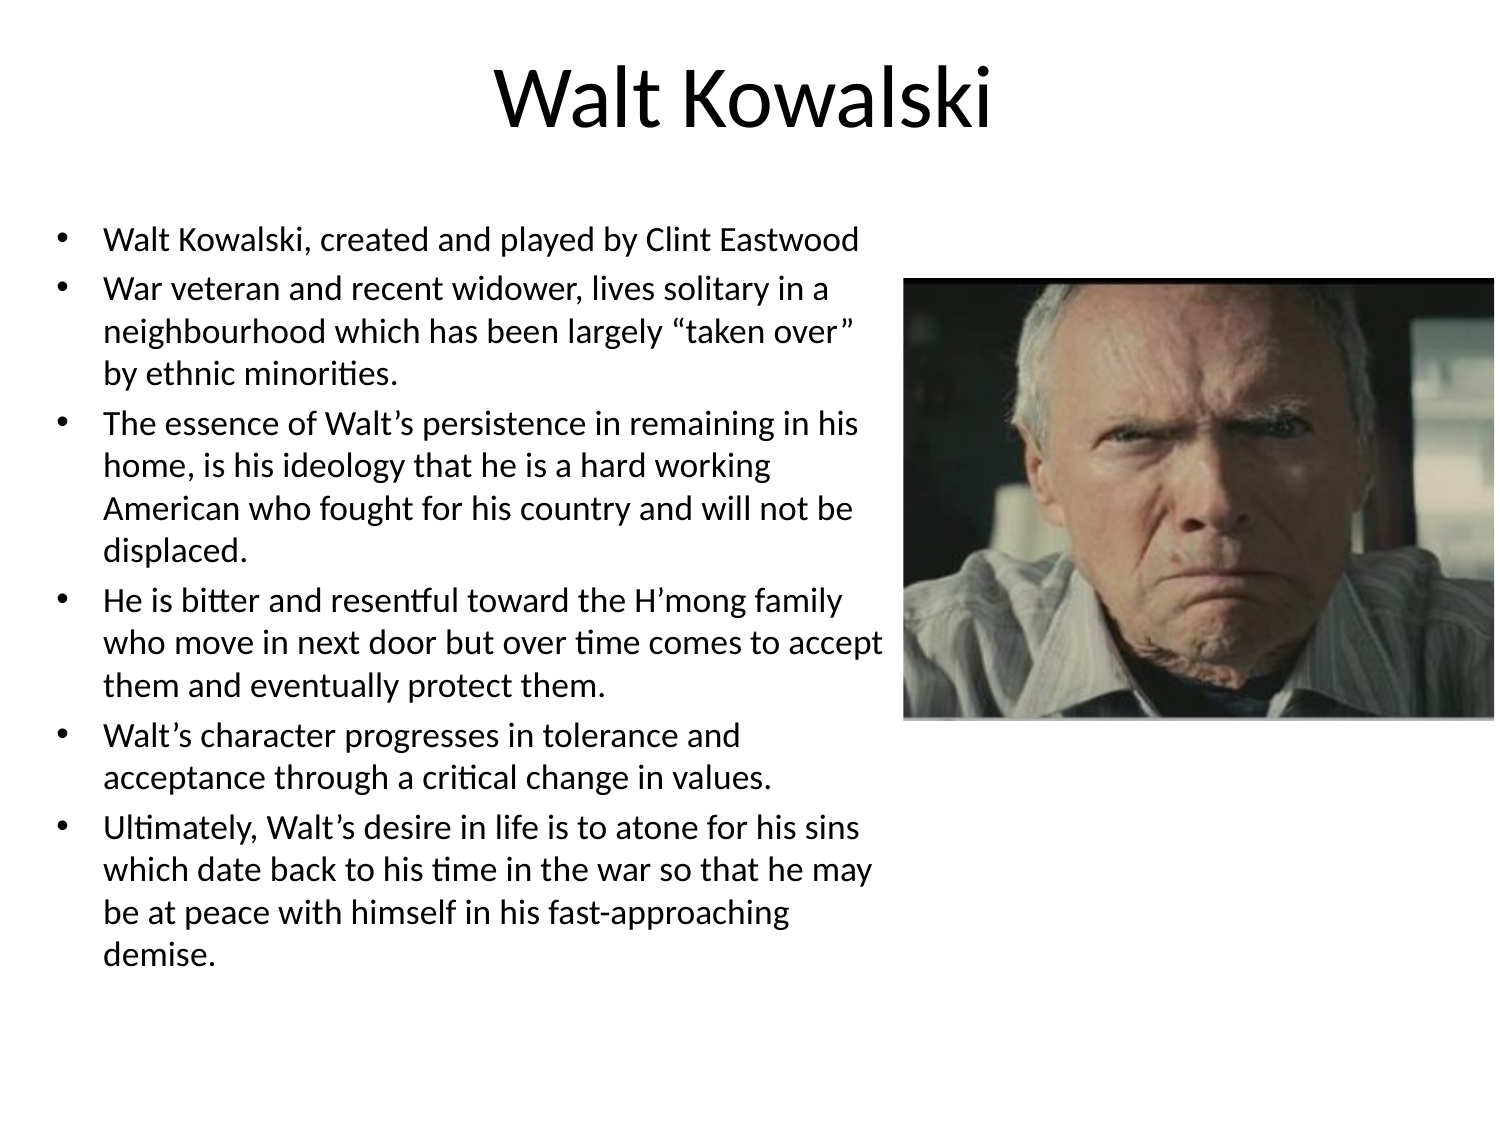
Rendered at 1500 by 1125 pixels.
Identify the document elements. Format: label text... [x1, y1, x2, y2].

picture [903, 278, 1495, 722]
title Walt Kowalski A brief summary [135, 30, 1353, 197]
subtitle Walt Kowalski, created and played by Clint Eastwood War veteran and recent widower, lives solitary in a neighbourhood which has been largely “taken over” by ethnic minorities. The essence of Walt’s persistence in remaining in his home, is his ideology that he is a hard working American who fought for his country and will not be displaced. He is bitter and resentful toward the H’mong family who move in next door but over time comes to accept them and eventually protect them. Walt’s character progresses in tolerance and acceptance through a critical change in values. Ultimately, Walt’s desire in life is to atone for his sins which date back to his time in the war so that he may be at peace with himself in his fast-approaching demise. [41, 208, 904, 1106]
